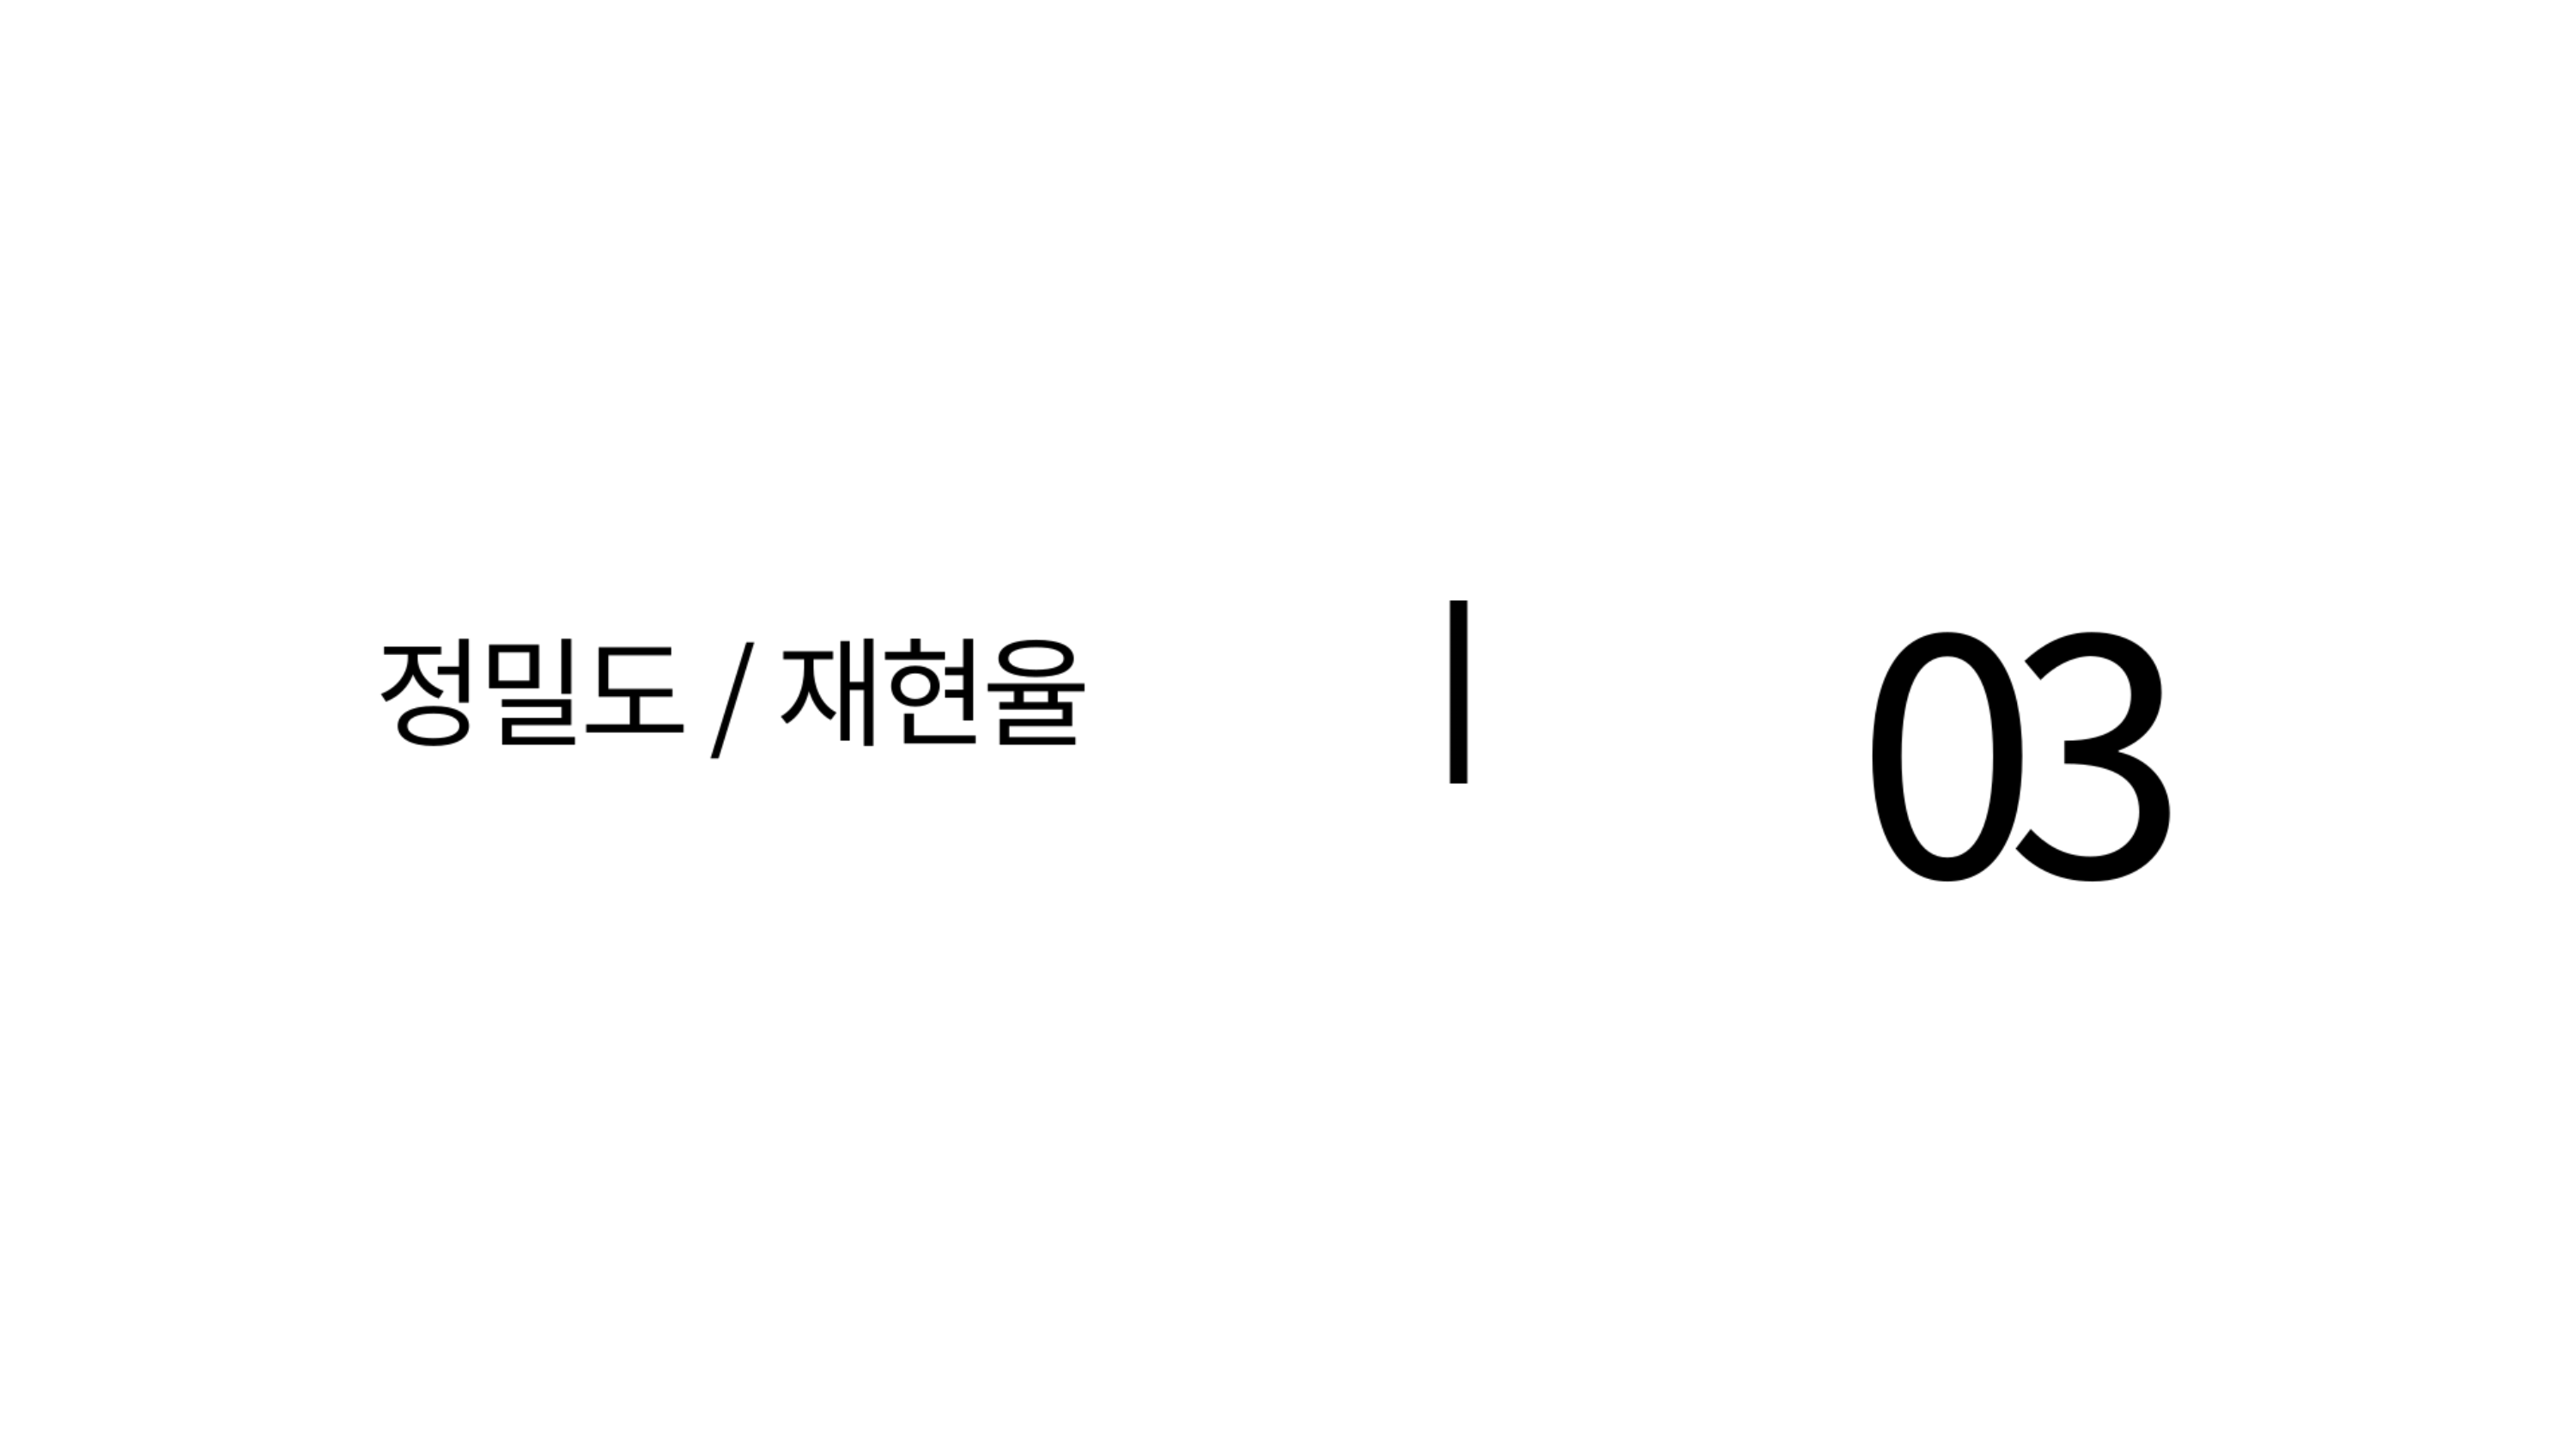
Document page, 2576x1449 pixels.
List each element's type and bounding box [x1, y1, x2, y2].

picture [264, 580, 1142, 834]
text_box [1366, 657, 1550, 727]
picture [1700, 464, 2319, 1030]
picture [1425, 601, 1492, 657]
picture [1425, 727, 1492, 783]
